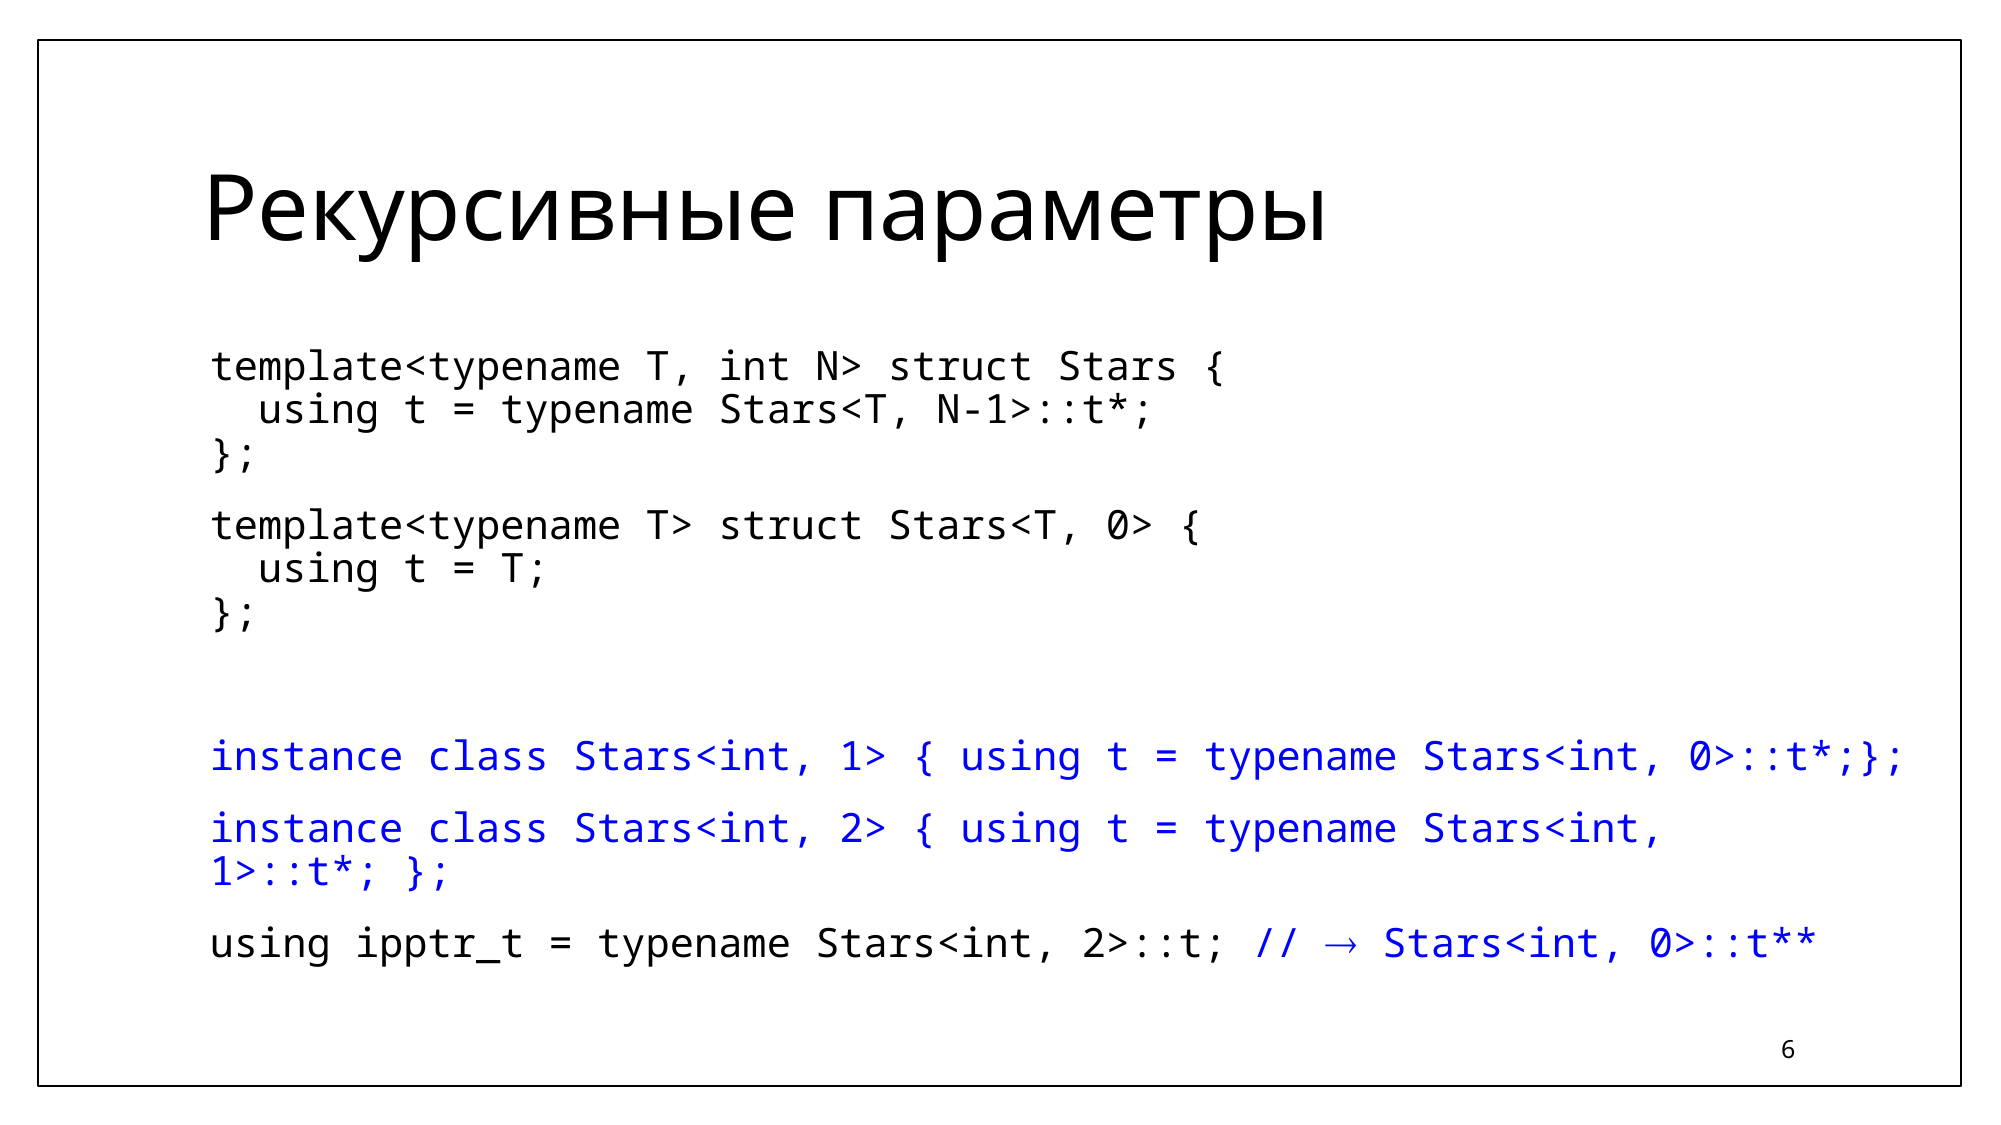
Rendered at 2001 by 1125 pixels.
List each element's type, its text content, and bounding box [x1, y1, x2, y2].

title Рекурсивные параметры [187, 99, 1808, 323]
slide_number 6 [1530, 1020, 1811, 1081]
list template<typename T, int N> struct Stars { using t = typename Stars<T, N-1>::t*; }; template<typename T> struct Stars<T, 0> { using t = T; }; instance class Stars<int, 1> { using t = typename Stars<int, 0>::t*;}; instance class Stars<int, 2> { using t = typename Stars<int, 1>::t*; }; using ipptr_t = typename Stars<int, 2>::t; //  Stars<int, 0>::t** [187, 337, 1929, 1000]
